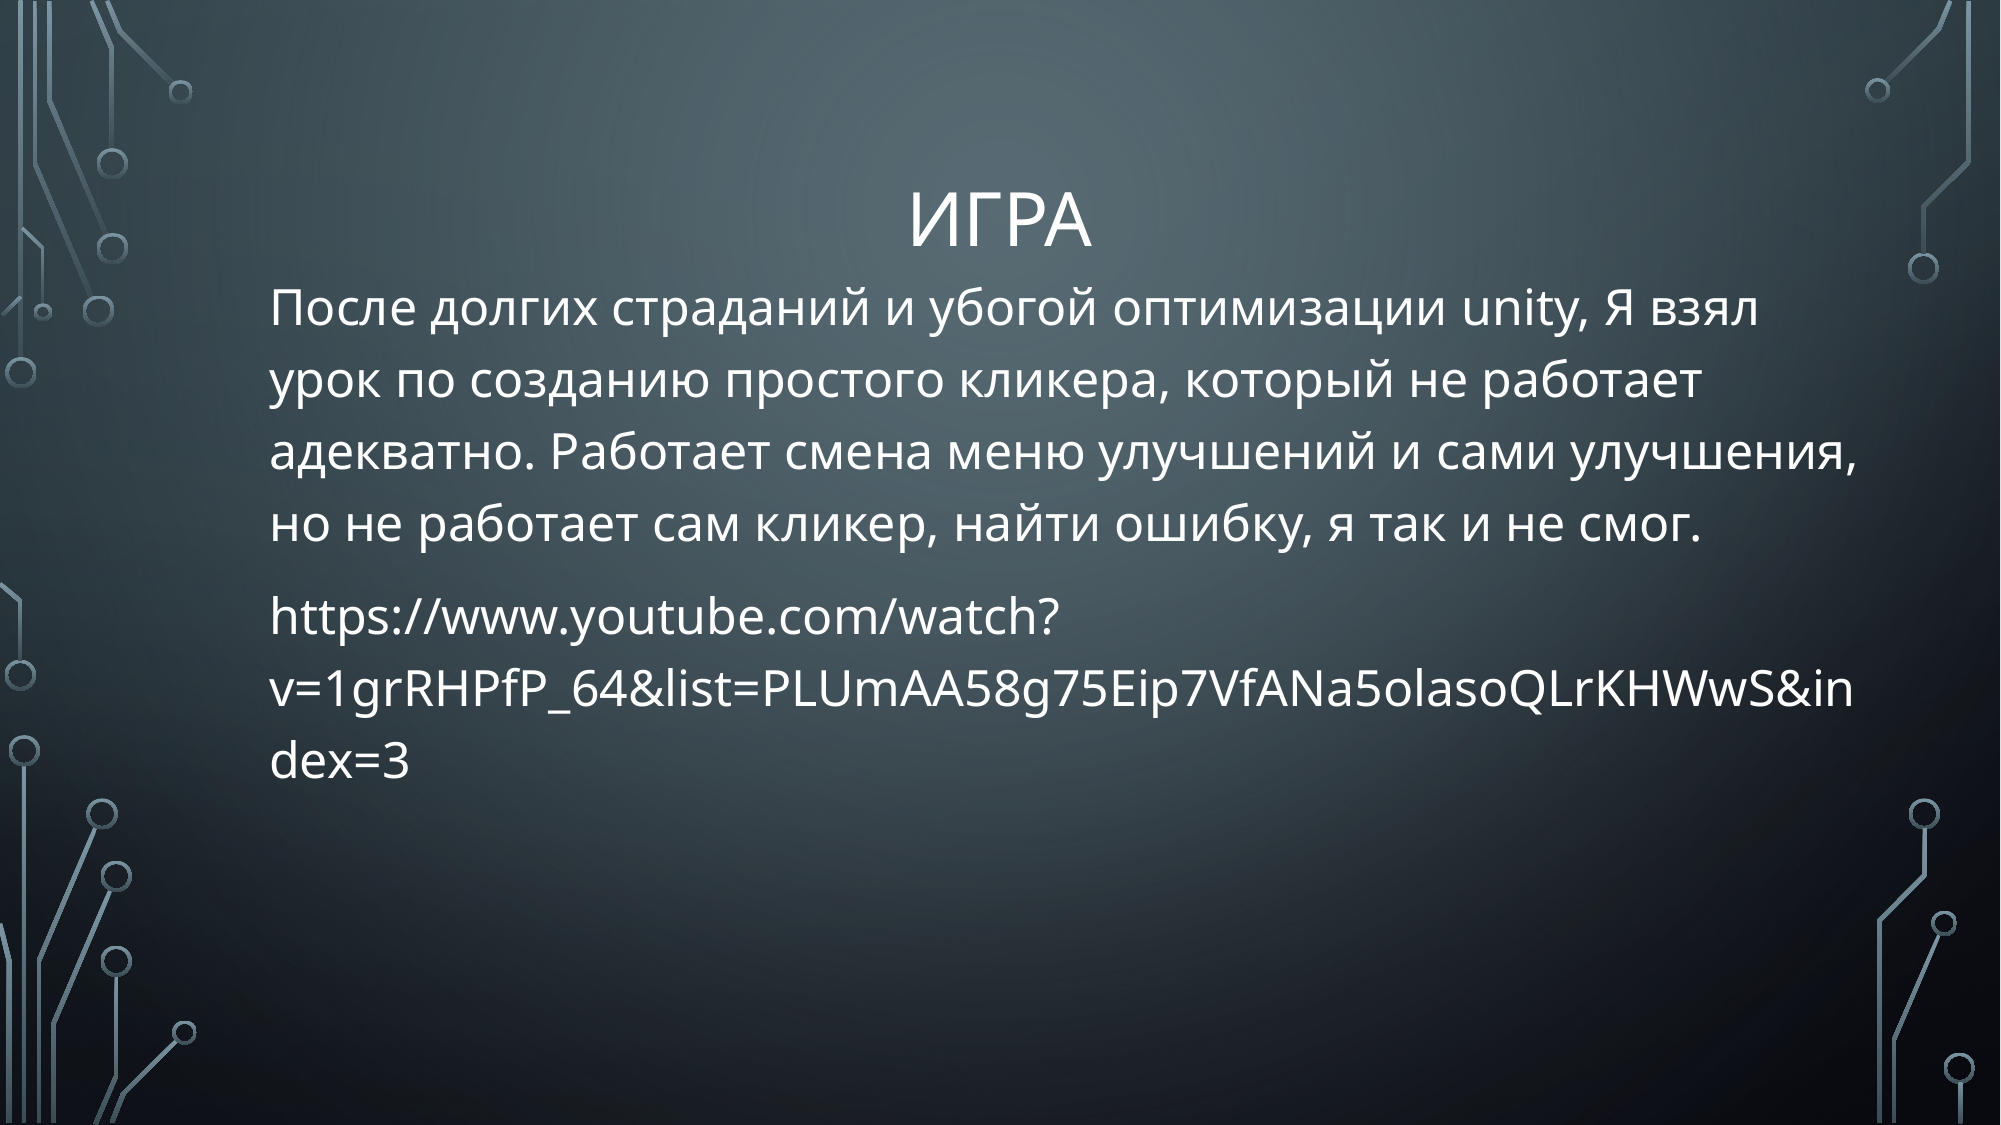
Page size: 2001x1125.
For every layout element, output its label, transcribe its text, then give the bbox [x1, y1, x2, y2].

title игРА [187, 101, 1813, 344]
list После долгих страданий и убогой оптимизации unity, Я взял урок по созданию простого кликера, который не работает адекватно. Работает смена меню улучшений и сами улучшения, но не работает сам кликер, найти ошибку, я так и не смог. https://www.youtube.com/watch?v=1grRHPfP_64&list=PLUmAA58g75Eip7VfANa5olasoQLrKHWwS&index=3 [254, 256, 1880, 837]
